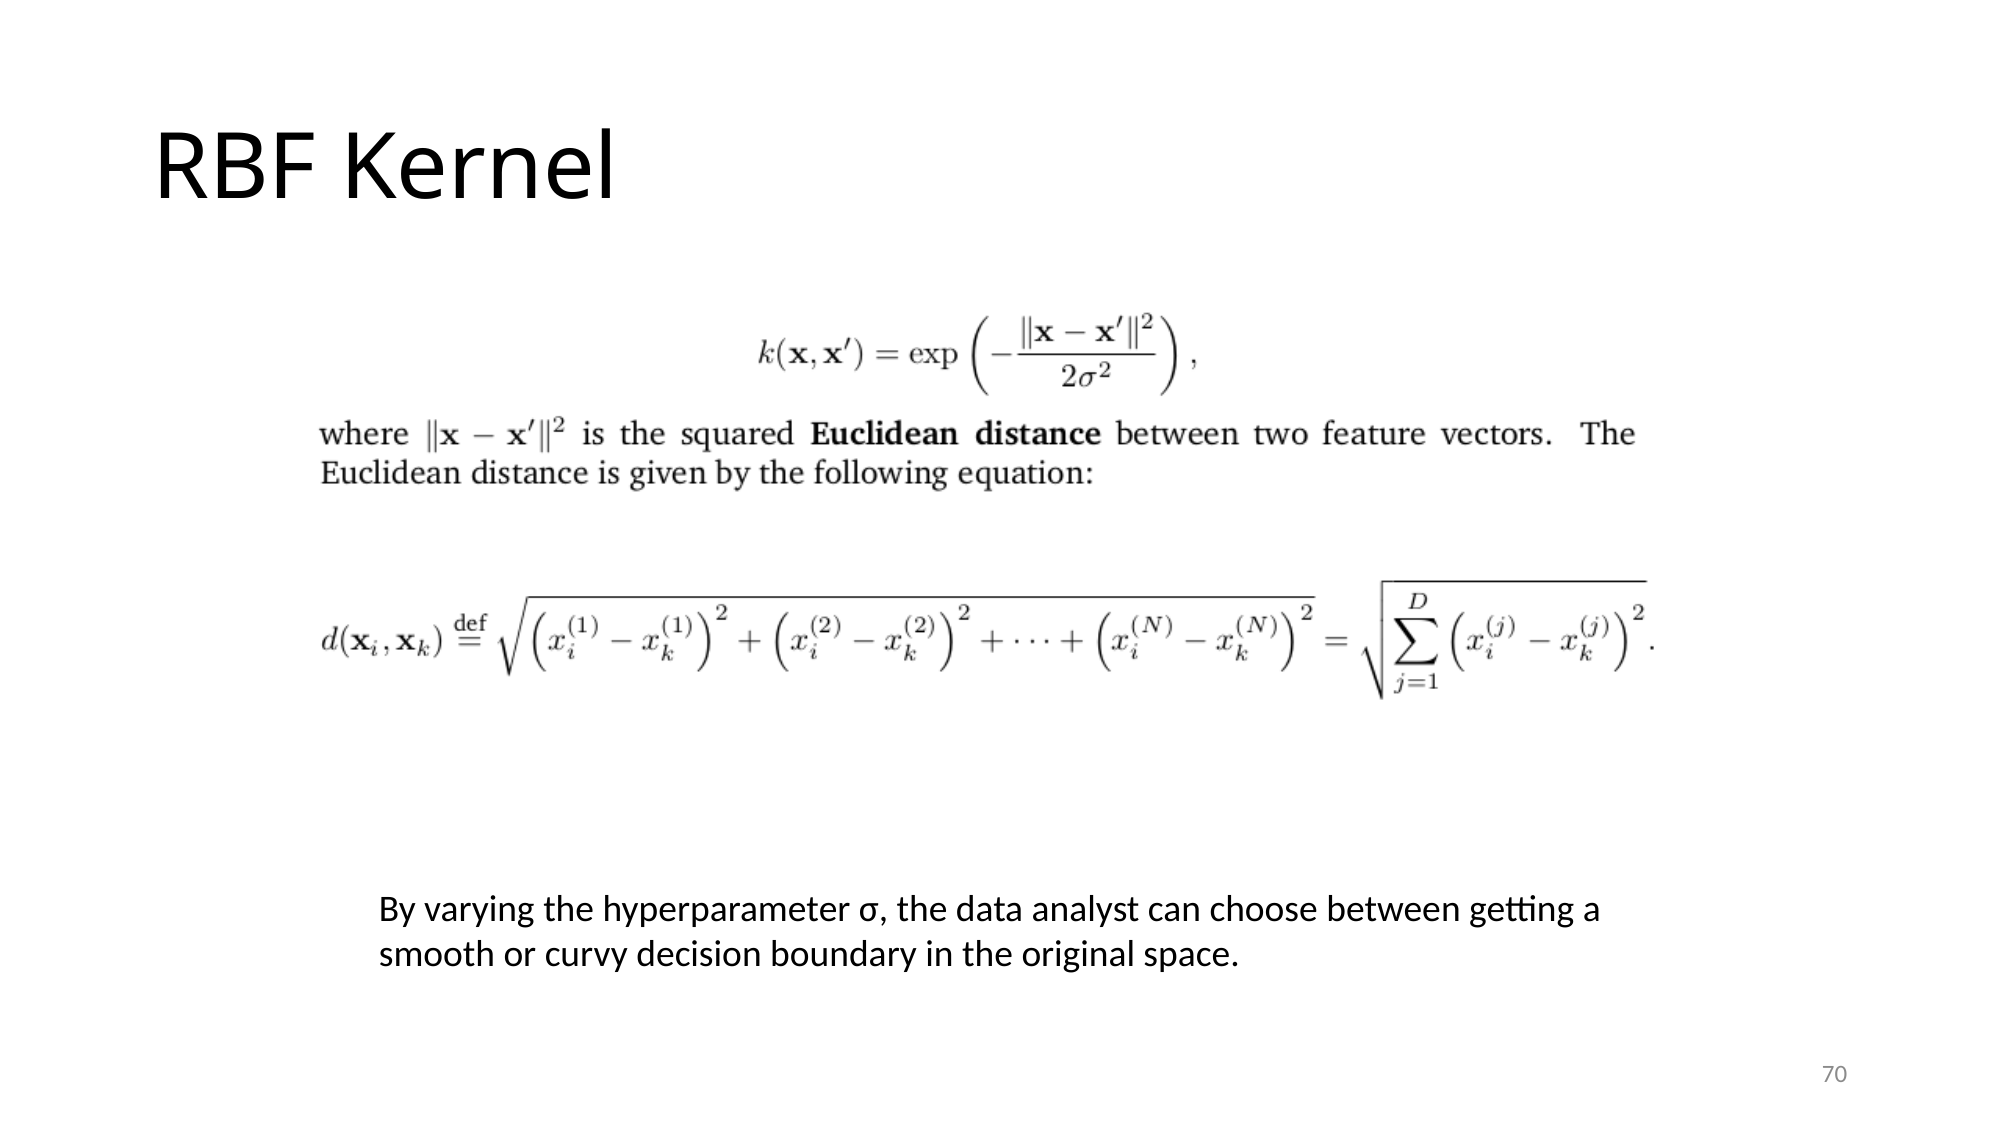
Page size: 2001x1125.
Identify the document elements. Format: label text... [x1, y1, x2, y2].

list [285, 288, 1715, 725]
title RBF Kernel [137, 59, 1863, 278]
text_box By varying the hyperparameter σ, the data analyst can choose between getting a smooth or curvy decision boundary in the original space. [364, 876, 1636, 982]
slide_number 70 [1412, 1042, 1863, 1103]
